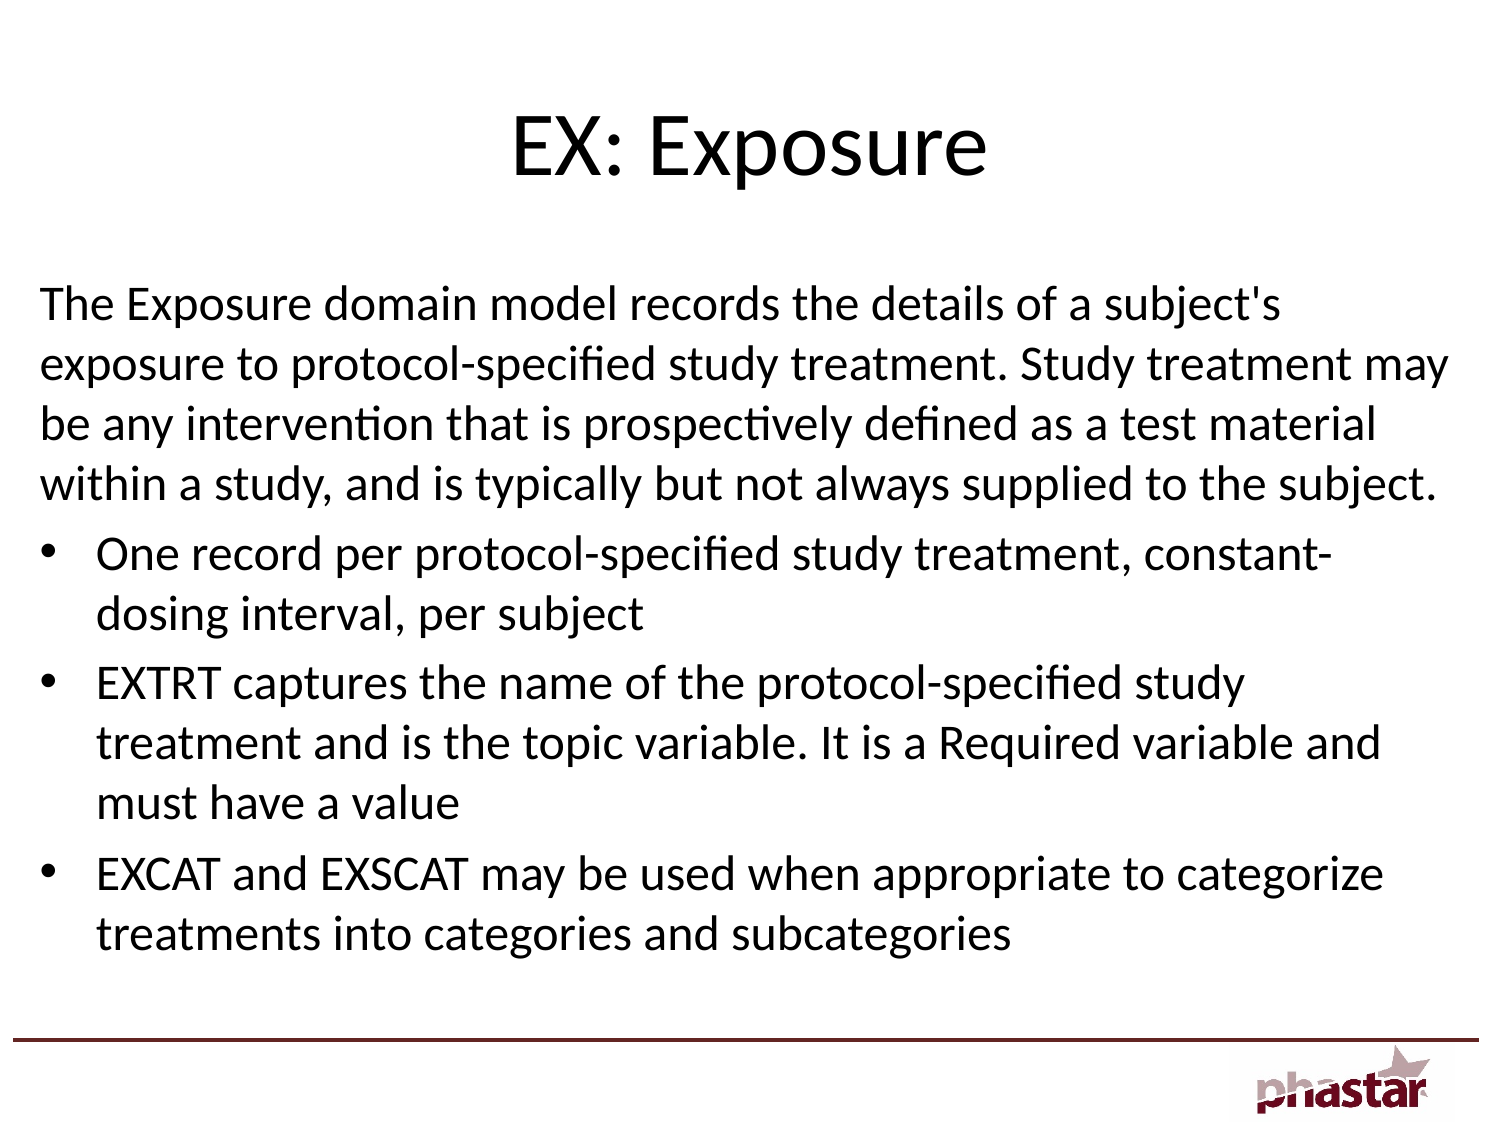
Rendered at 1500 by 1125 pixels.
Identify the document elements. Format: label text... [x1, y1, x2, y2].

picture [1229, 1042, 1455, 1122]
title EX: Exposure [75, 45, 1425, 233]
list The Exposure domain model records the details of a subject's exposure to protocol-specified study treatment. Study treatment may be any intervention that is prospectively defined as a test material within a study, and is typically but not always supplied to the subject. One record per protocol-specified study treatment, constant-dosing interval, per subject EXTRT captures the name of the protocol-specified study treatment and is the topic variable. It is a Required variable and must have a value EXCAT and EXSCAT may be used when appropriate to categorize treatments into categories and subcategories [24, 262, 1474, 1005]
